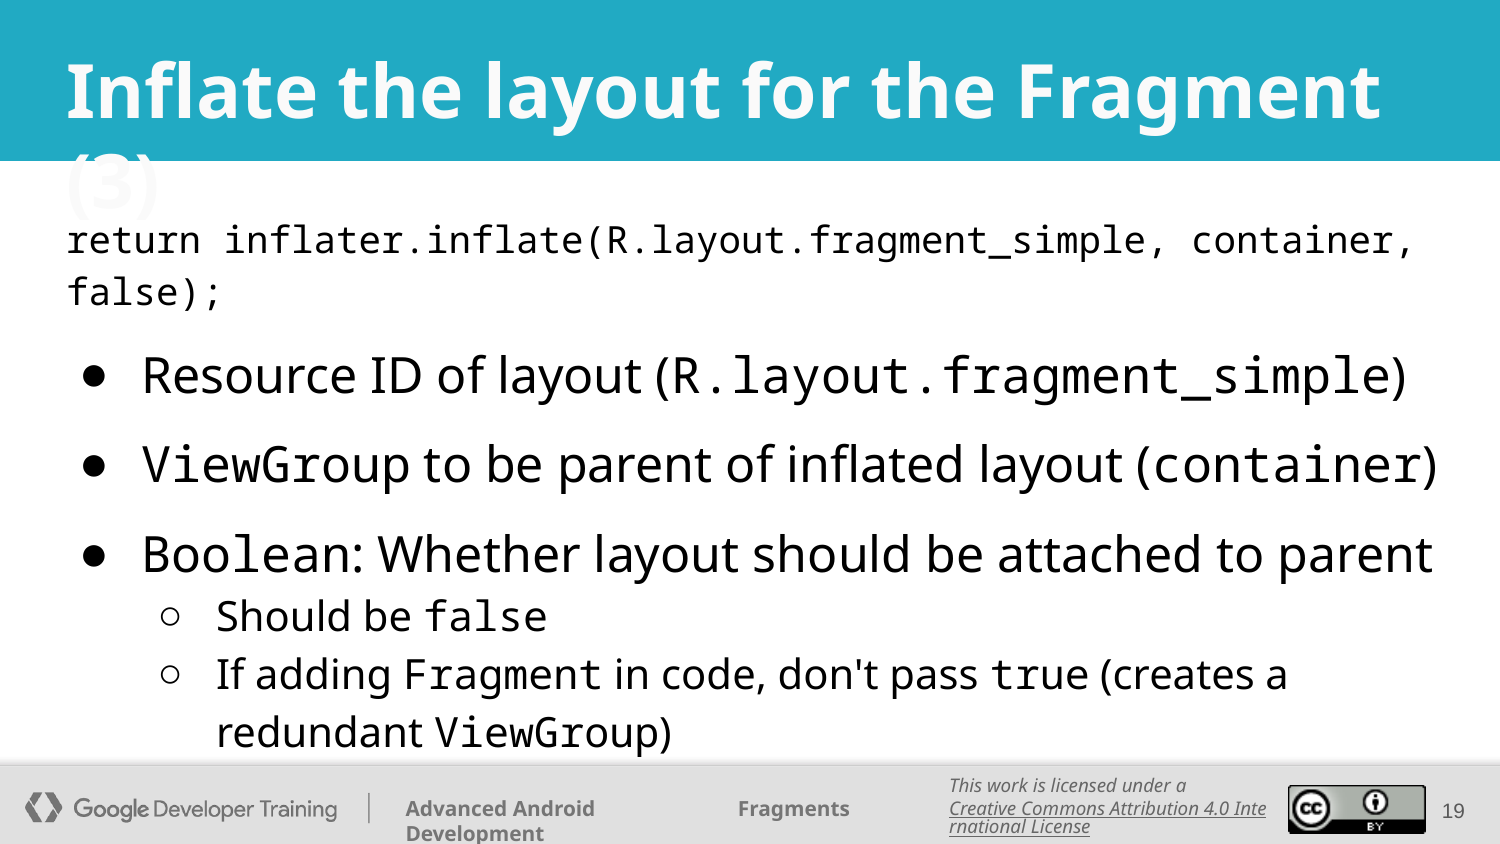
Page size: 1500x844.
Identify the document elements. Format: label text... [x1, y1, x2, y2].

title Inflate the layout for the Fragment (3) [51, 28, 1449, 122]
slide_number ‹#› [1389, 777, 1480, 842]
picture [0, 161, 1500, 844]
list return inflater.inflate(R.layout.fragment_simple, container, false); Resource ID of layout (R.layout.fragment_simple) ViewGroup to be parent of inflated layout (container) Boolean: Whether layout should be attached to parent Should be false If adding Fragment in code, don't pass true (creates a redundant ViewGroup) [51, 194, 1488, 747]
